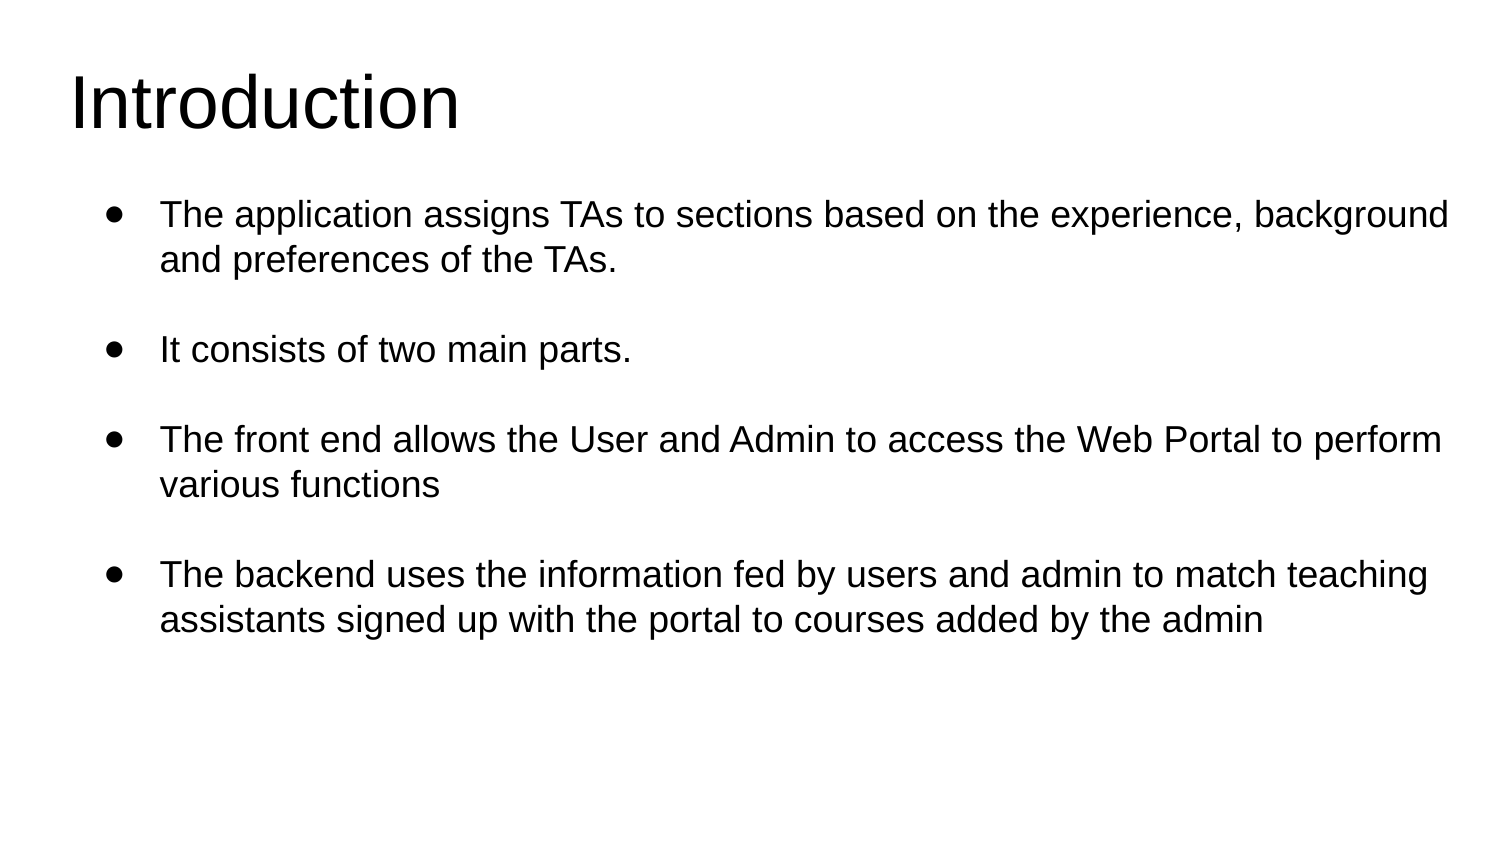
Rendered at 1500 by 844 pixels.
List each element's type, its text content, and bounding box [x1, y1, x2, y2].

text_box Introduction [54, 38, 1460, 156]
title The application assigns TAs to sections based on the experience, background and preferences of the TAs. It consists of two main parts. The front end allows the User and Admin to access the Web Portal to perform various functions The backend uses the information fed by users and admin to match teaching assistants signed up with the portal to courses added by the admin [69, 174, 1494, 836]
